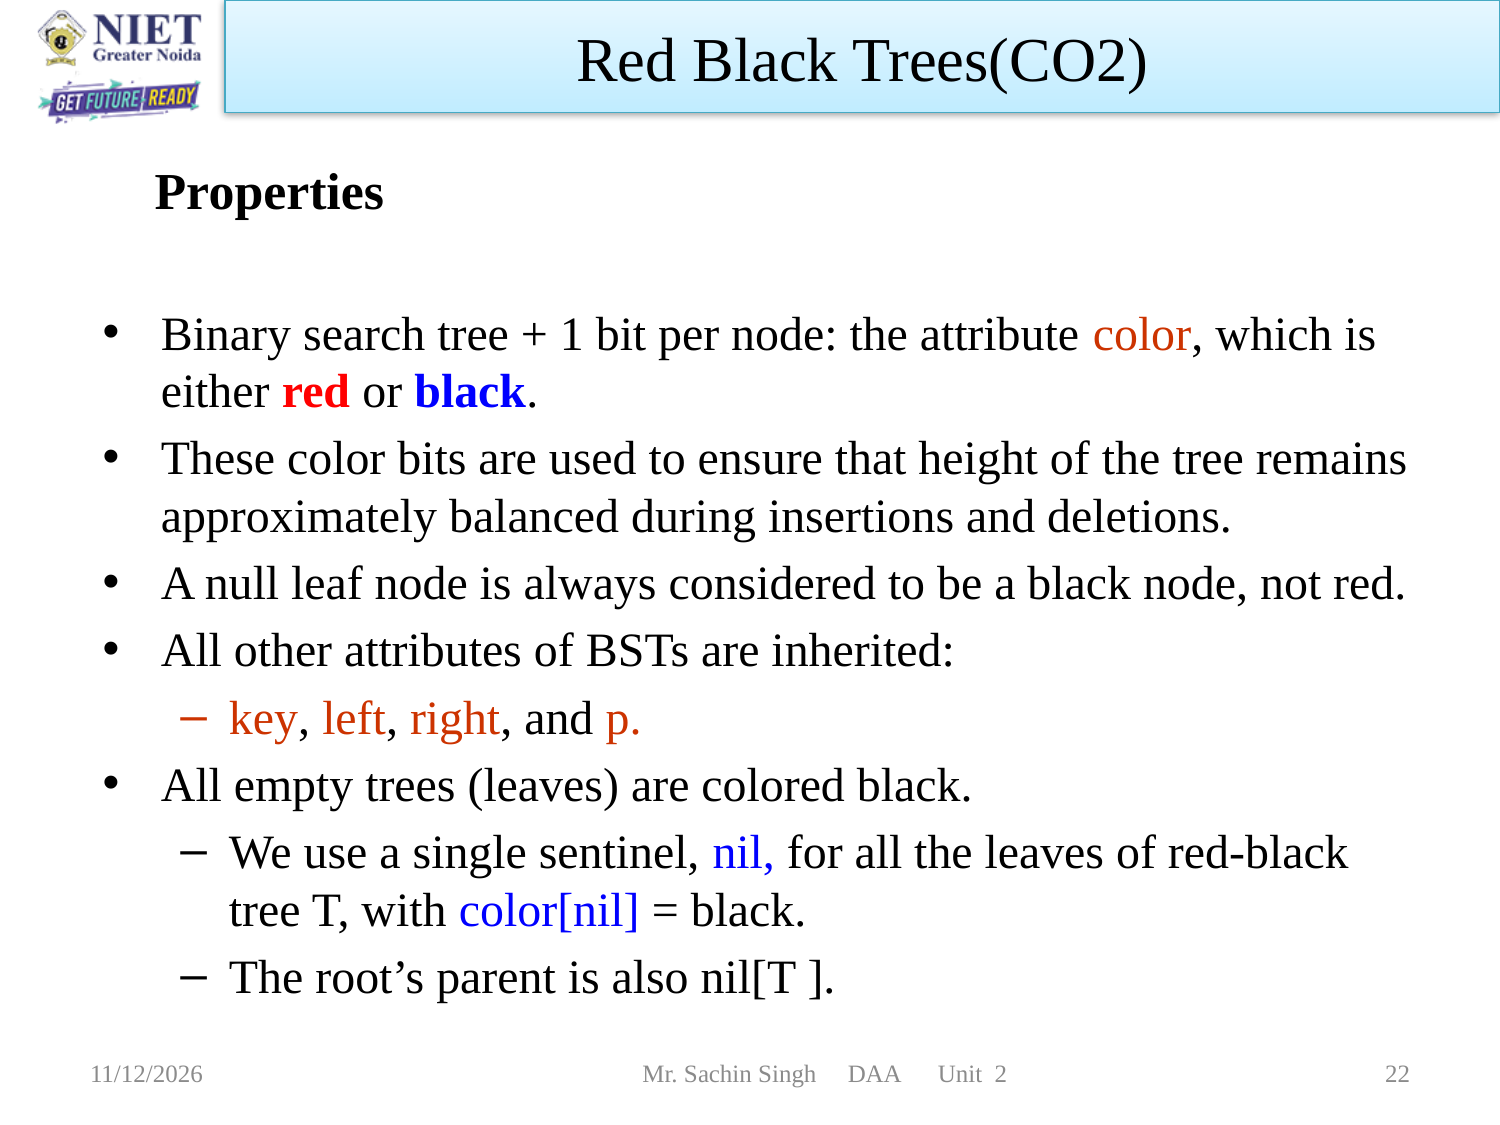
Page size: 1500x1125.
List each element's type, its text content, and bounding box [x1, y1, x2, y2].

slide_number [75, 1042, 412, 1103]
picture [0, 0, 238, 135]
list Properties Binary search tree + 1 bit per node: the attribute color, which is either red or black. These color bits are used to ensure that height of the tree remains approximately balanced during insertions and deletions. A null leaf node is always considered to be a black node, not red. All other attributes of BSTs are inherited: key, left, right, and p. All empty trees (leaves) are colored black. We use a single sentinel, nil, for all the leaves of red-black tree T, with color[nil] = black. The root’s parent is also nil[T ]. [87, 149, 1438, 1022]
footer Mr. Sachin Singh DAA Unit 2 [412, 1042, 1074, 1103]
text_box Red Black Trees(CO2) [238, 0, 1500, 113]
slide_number 22 [1074, 1042, 1425, 1103]
